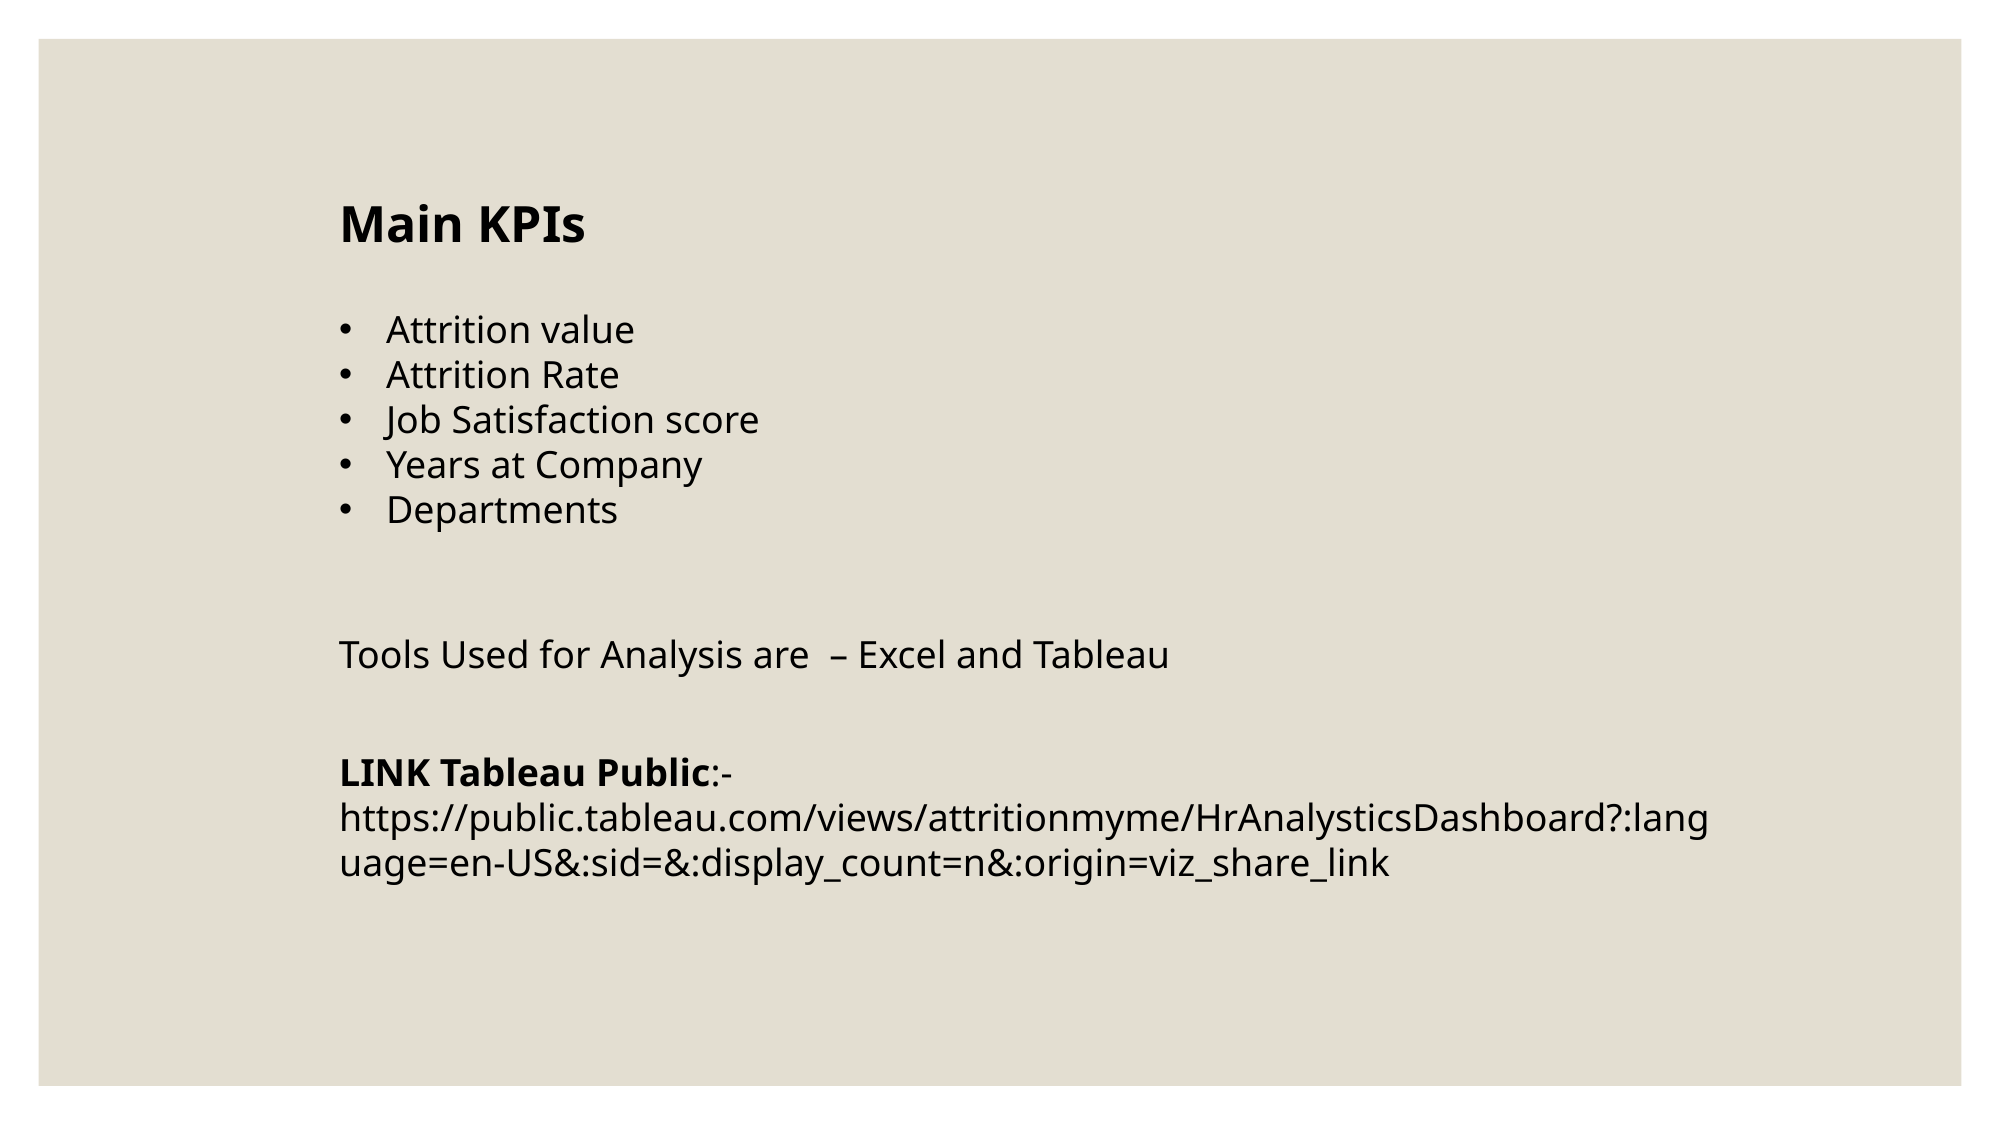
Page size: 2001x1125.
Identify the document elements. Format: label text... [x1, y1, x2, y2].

text_box LINK Tableau Public:- https://public.tableau.com/views/attritionmyme/HrAnalysticsDashboard?:language=en-US&:sid=&:display_count=n&:origin=viz_share_link [324, 741, 1744, 892]
text_box Attrition value Attrition Rate Job Satisfaction score Years at Company Departments [324, 298, 950, 584]
text_box Main KPIs [324, 185, 1325, 260]
text_box Tools Used for Analysis are – Excel and Tableau [324, 623, 1421, 684]
